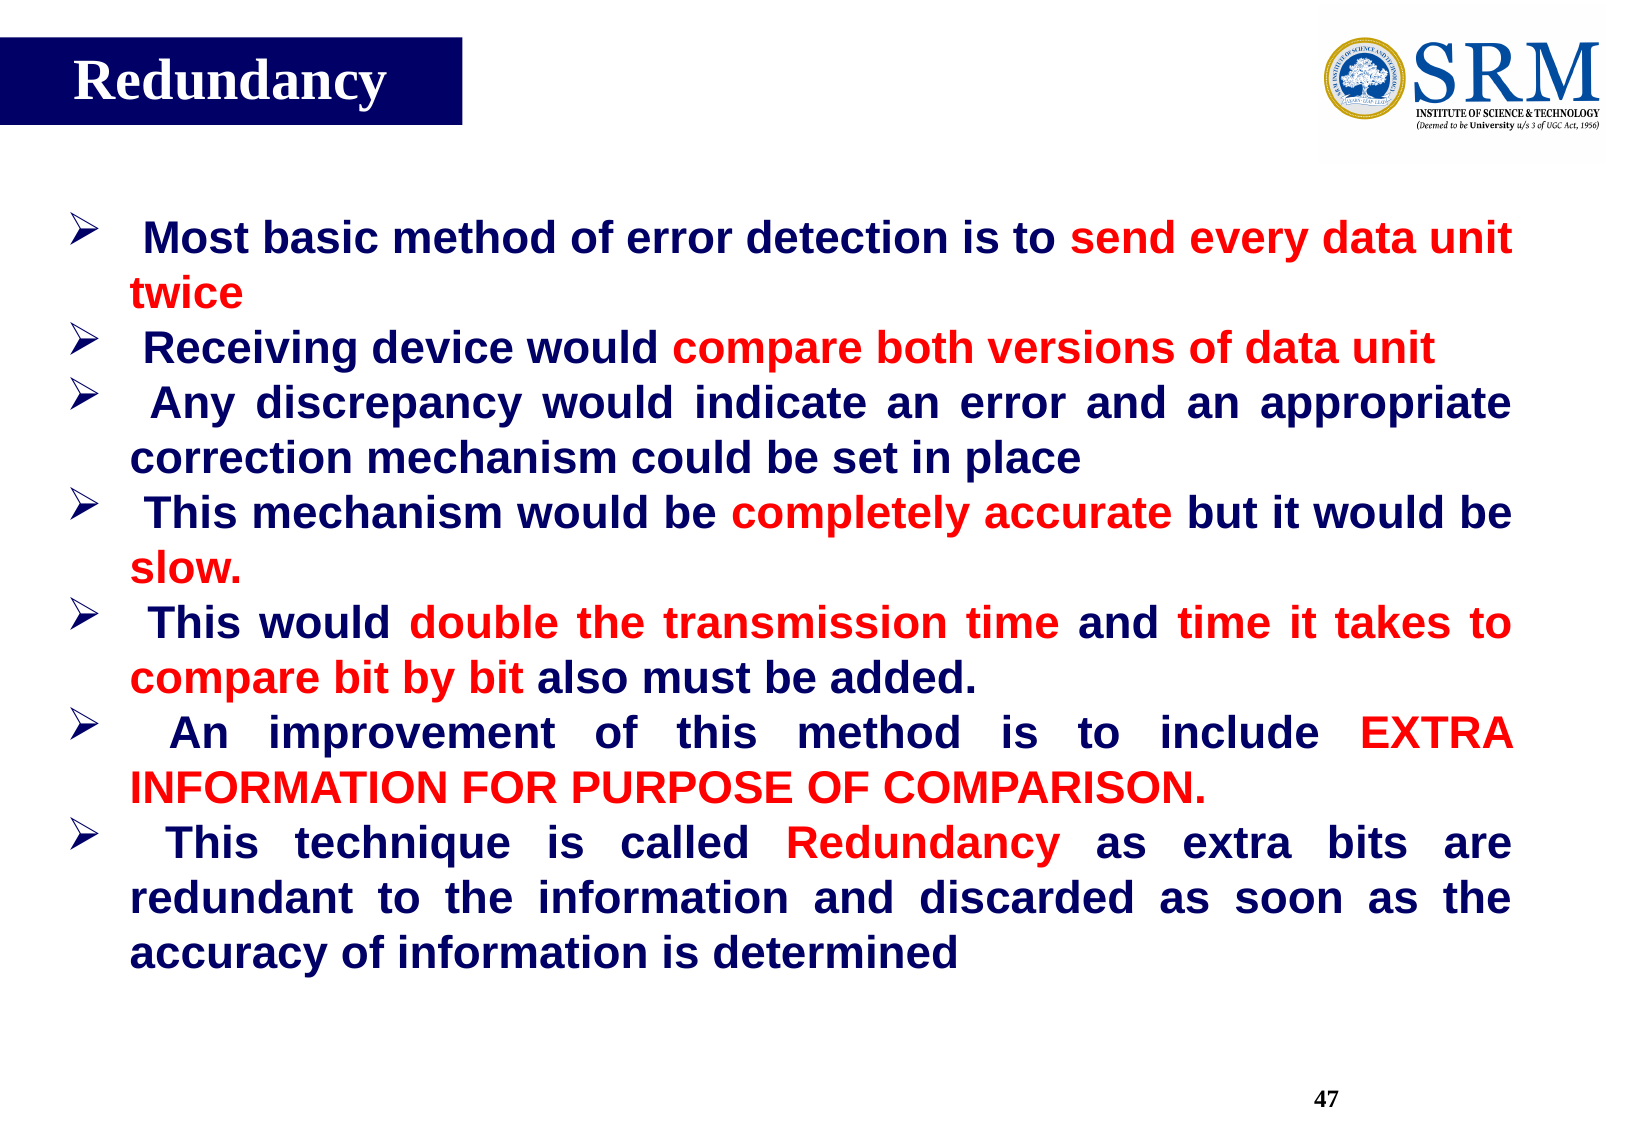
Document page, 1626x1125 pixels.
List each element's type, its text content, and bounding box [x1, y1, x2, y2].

list Most basic method of error detection is to send every data unit twice Receiving device would compare both versions of data unit Any discrepancy would indicate an error and an appropriate correction mechanism could be set in place This mechanism would be completely accurate but it would be slow. This would double the transmission time and time it takes to compare bit by bit also must be added. An improvement of this method is to include EXTRA INFORMATION FOR PURPOSE OF COMPARISON. This technique is called Redundancy as extra bits are redundant to the information and discarded as soon as the accuracy of information is determined [51, 199, 1529, 1058]
picture [1318, 4, 1606, 164]
slide_number 47 [1083, 1074, 1355, 1125]
text_box Redundancy [0, 37, 463, 125]
